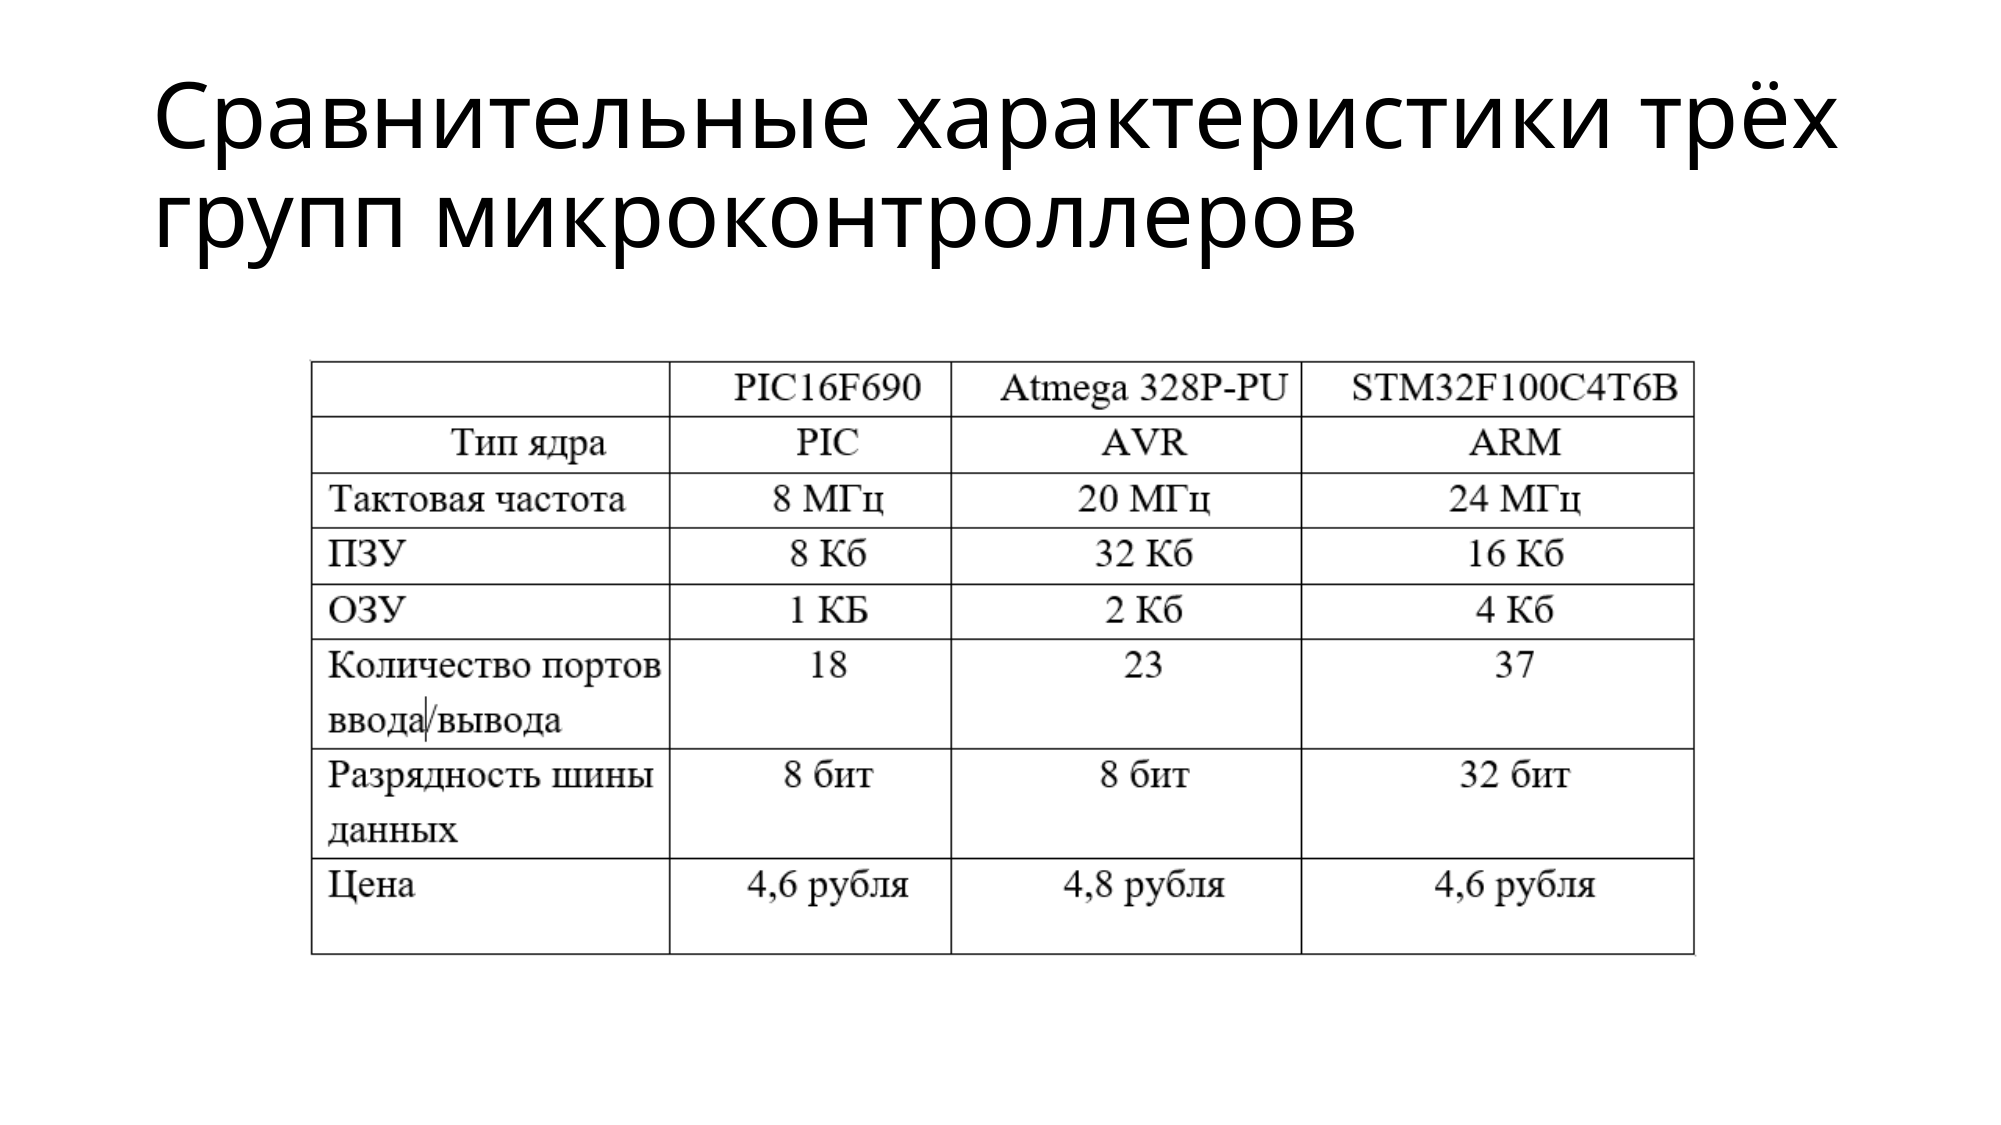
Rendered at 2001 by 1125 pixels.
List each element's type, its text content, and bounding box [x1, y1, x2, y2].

title Сравнительные характеристики трёх групп микроконтроллеров [137, 59, 1863, 278]
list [294, 341, 1706, 963]
